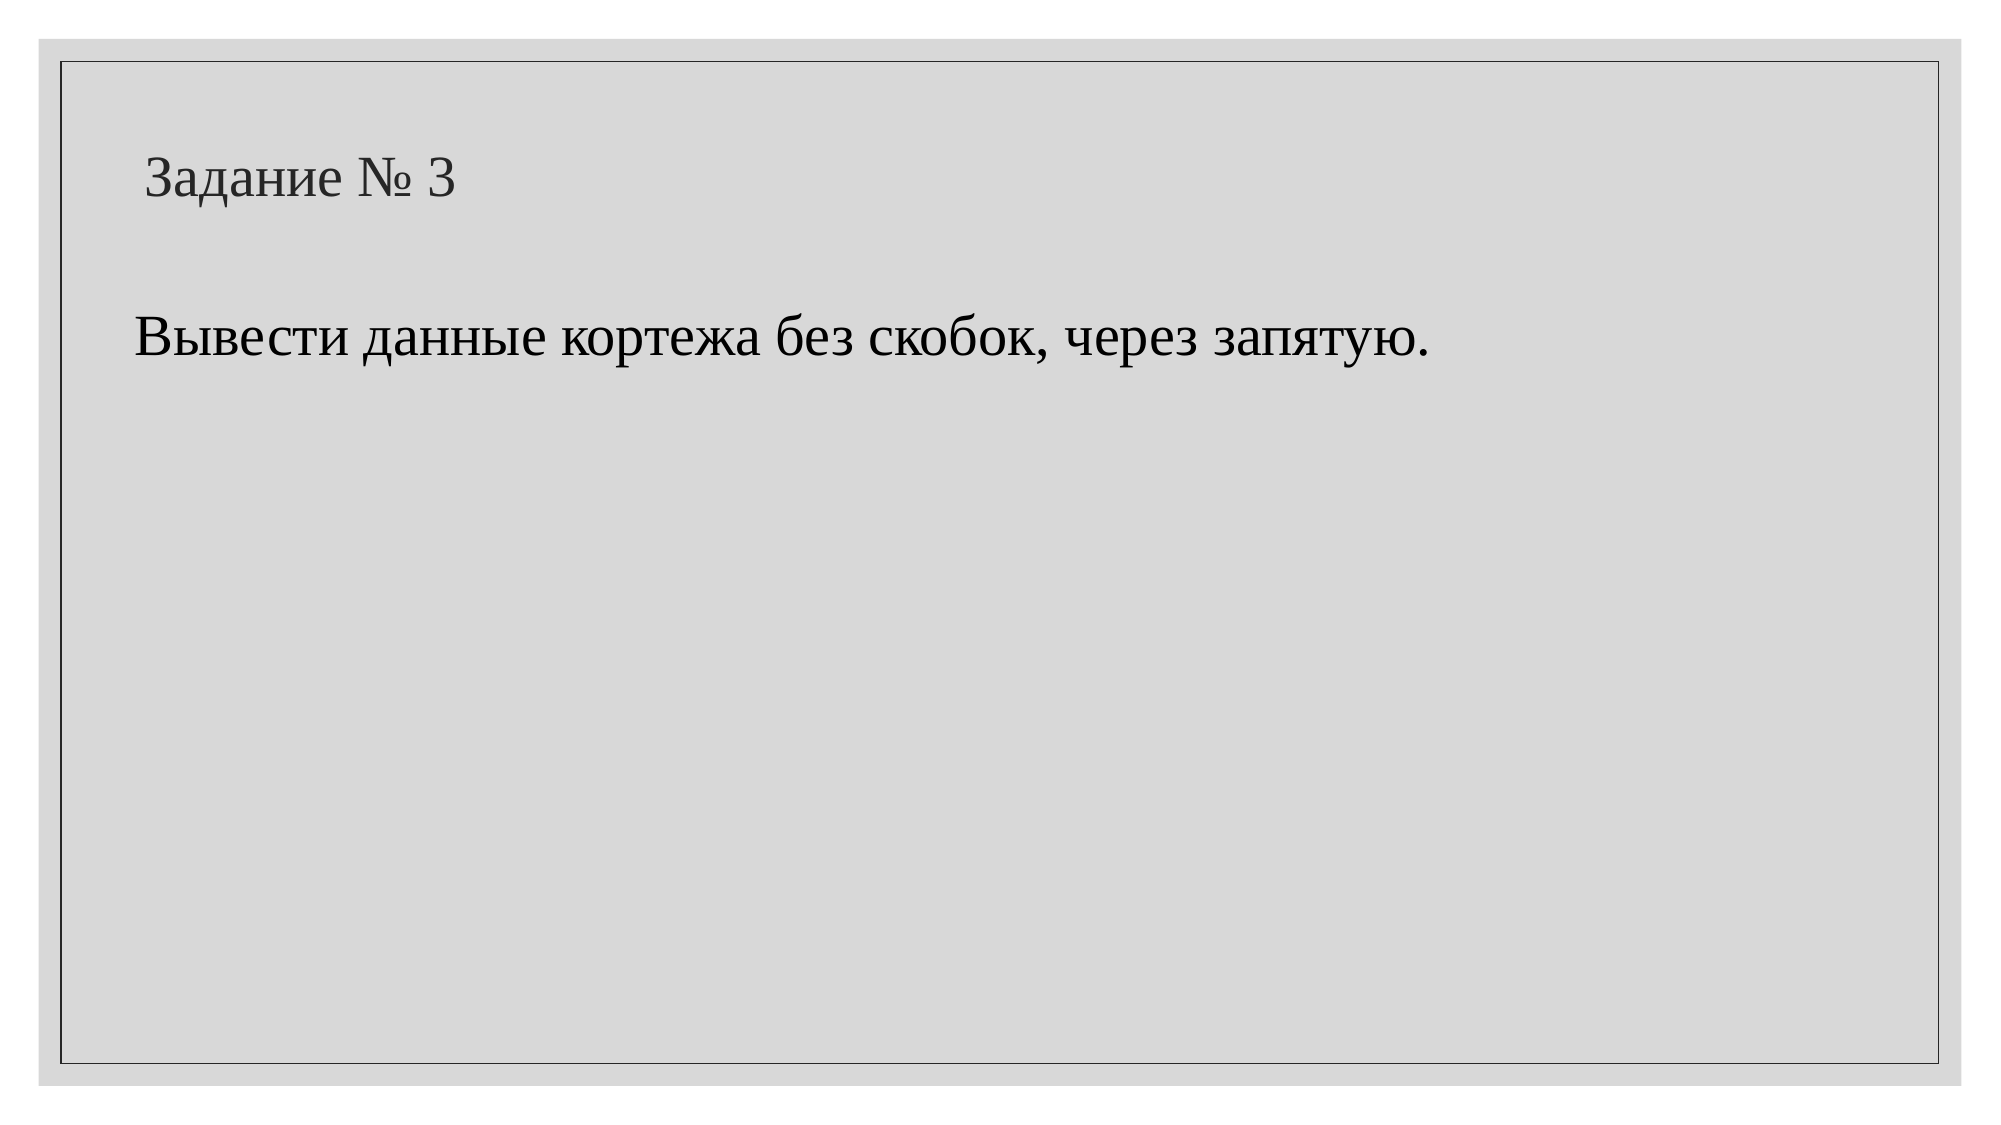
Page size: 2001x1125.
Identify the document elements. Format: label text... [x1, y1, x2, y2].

title Задание № 3 [57, 65, 1943, 291]
text_box Вывести данные кортежа без скобок, через запятую. [120, 290, 1988, 375]
